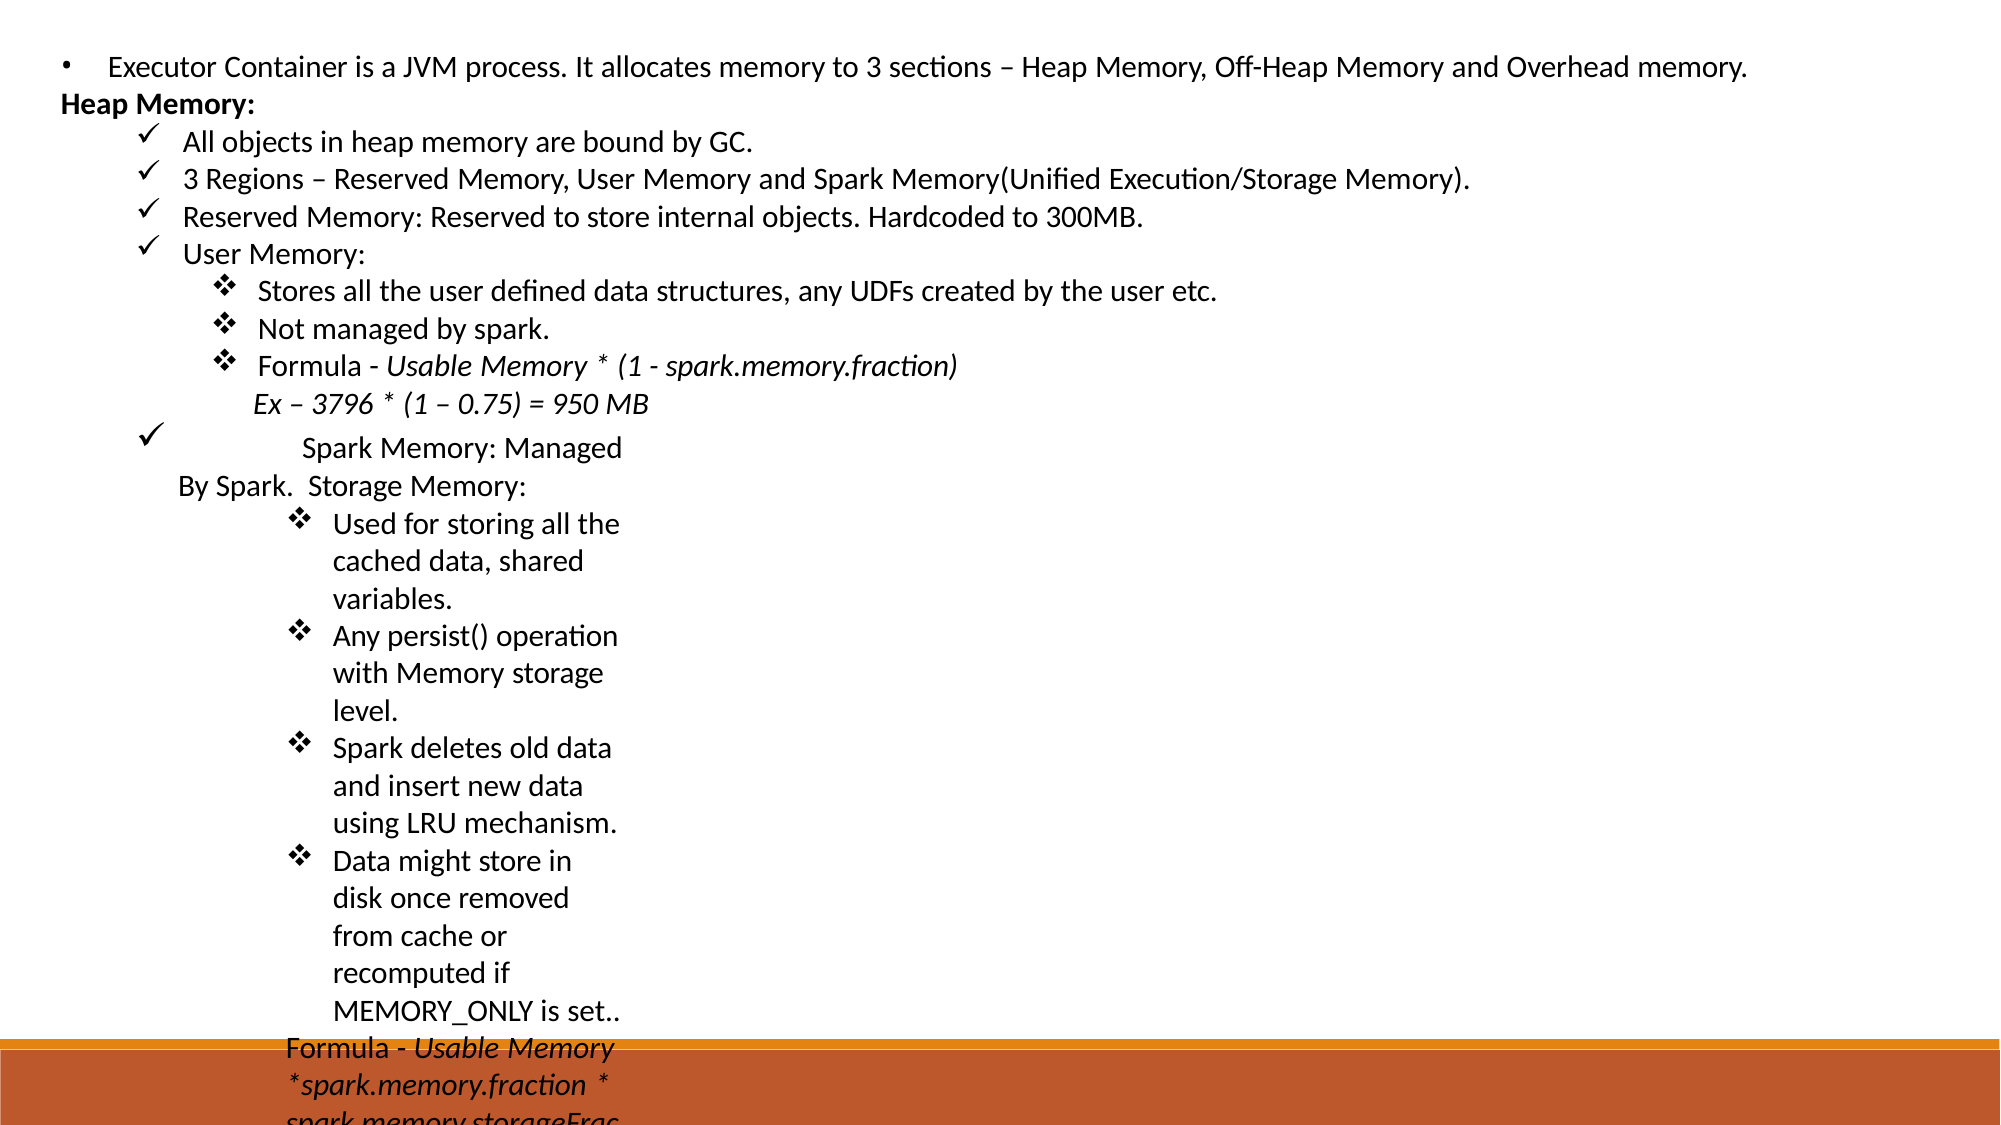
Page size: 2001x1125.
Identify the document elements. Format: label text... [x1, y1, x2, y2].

text_box Executor Container is a JVM process. It allocates memory to 3 sections – Heap Memory, Off-Heap Memory and Overhead memory. Heap Memory: All objects in heap memory are bound by GC. 3 Regions – Reserved Memory, User Memory and Spark Memory(Unified Execution/Storage Memory). Reserved Memory: Reserved to store internal objects. Hardcoded to 300MB. User Memory: Stores all the user defined data structures, any UDFs created by the user etc. Not managed by spark. Formula - Usable Memory * (1 - spark.memory.fraction) Ex – 3796 * (1 – 0.75) = 950 MB Spark Memory: Managed By Spark. Storage Memory: Used for storing all the cached data, shared variables. Any persist() operation with Memory storage level. Spark deletes old data and insert new data using LRU mechanism. Data might store in disk once removed from cache or recomputed if MEMORY_ONLY is set.. Formula - Usable Memory *spark.memory.fraction * spark.memory.storageFraction Ex – 3796 * 0.75 * 0.50 = 1423 MB Execution Memory: Used by Spark for objects created during execution of a task. When you perform an T and A, all the intermediate results are stored here. Ex – it is used to store hash table for hash aggregation step. Supports spilling on disk if not enough memory is available. Formula - Usable Memory * spark.memory.fraction * (1 – spark.memory.storageFraction) Ex – 3796 * 0.75 * (1-0.5) = 1423MB [58, 43, 1762, 1125]
